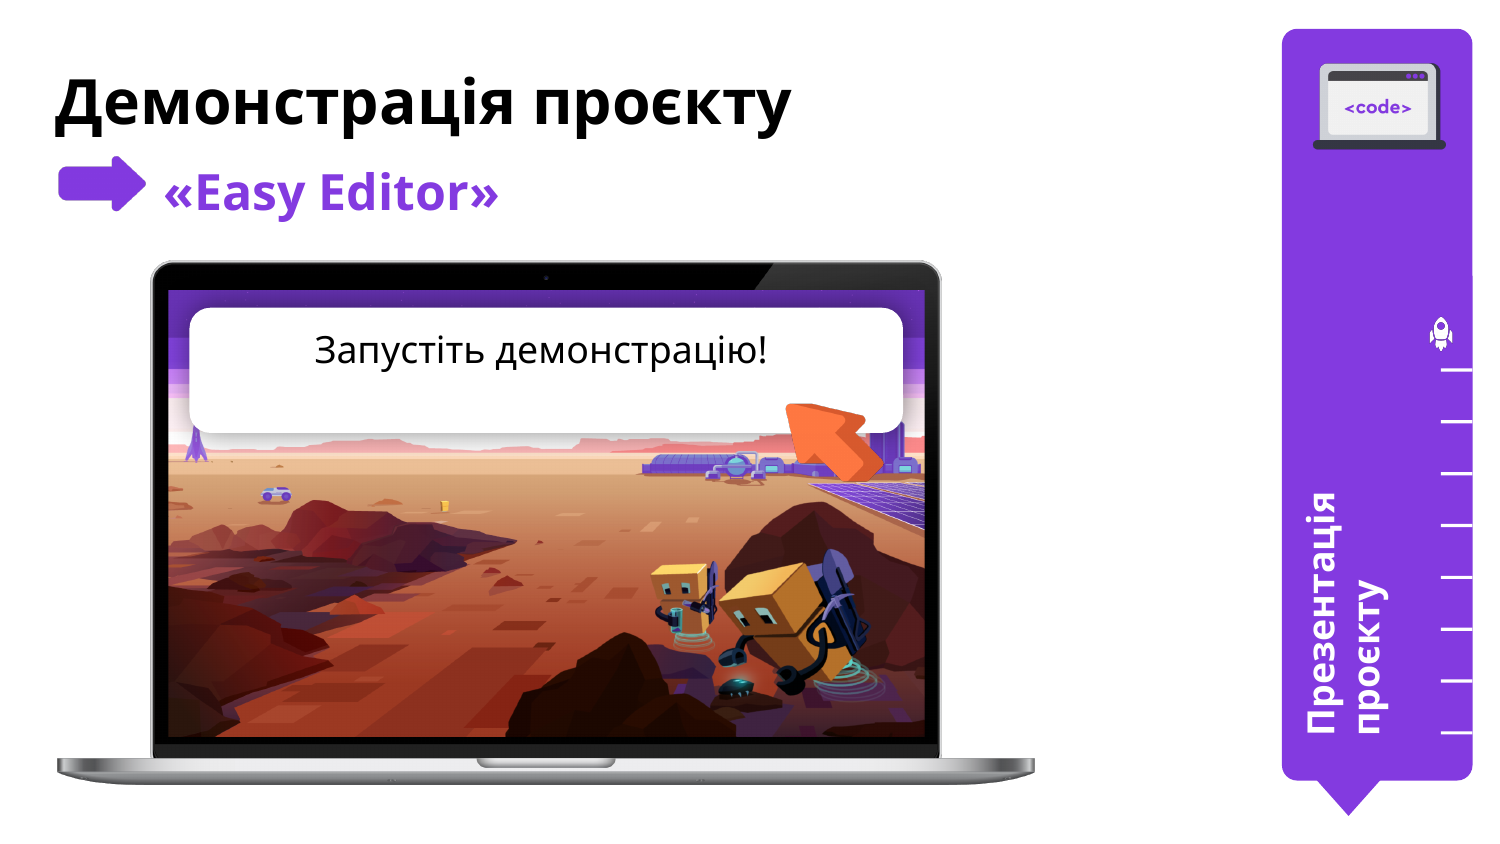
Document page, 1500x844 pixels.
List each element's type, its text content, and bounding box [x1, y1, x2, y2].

picture [50, 149, 154, 218]
picture [56, 259, 1035, 785]
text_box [1281, 201, 1473, 817]
picture [1281, 13, 1473, 195]
picture [1423, 310, 1459, 358]
text_box Демонстрація проєкту [55, 50, 1212, 149]
text_box «Easy Editor» [163, 151, 1131, 233]
